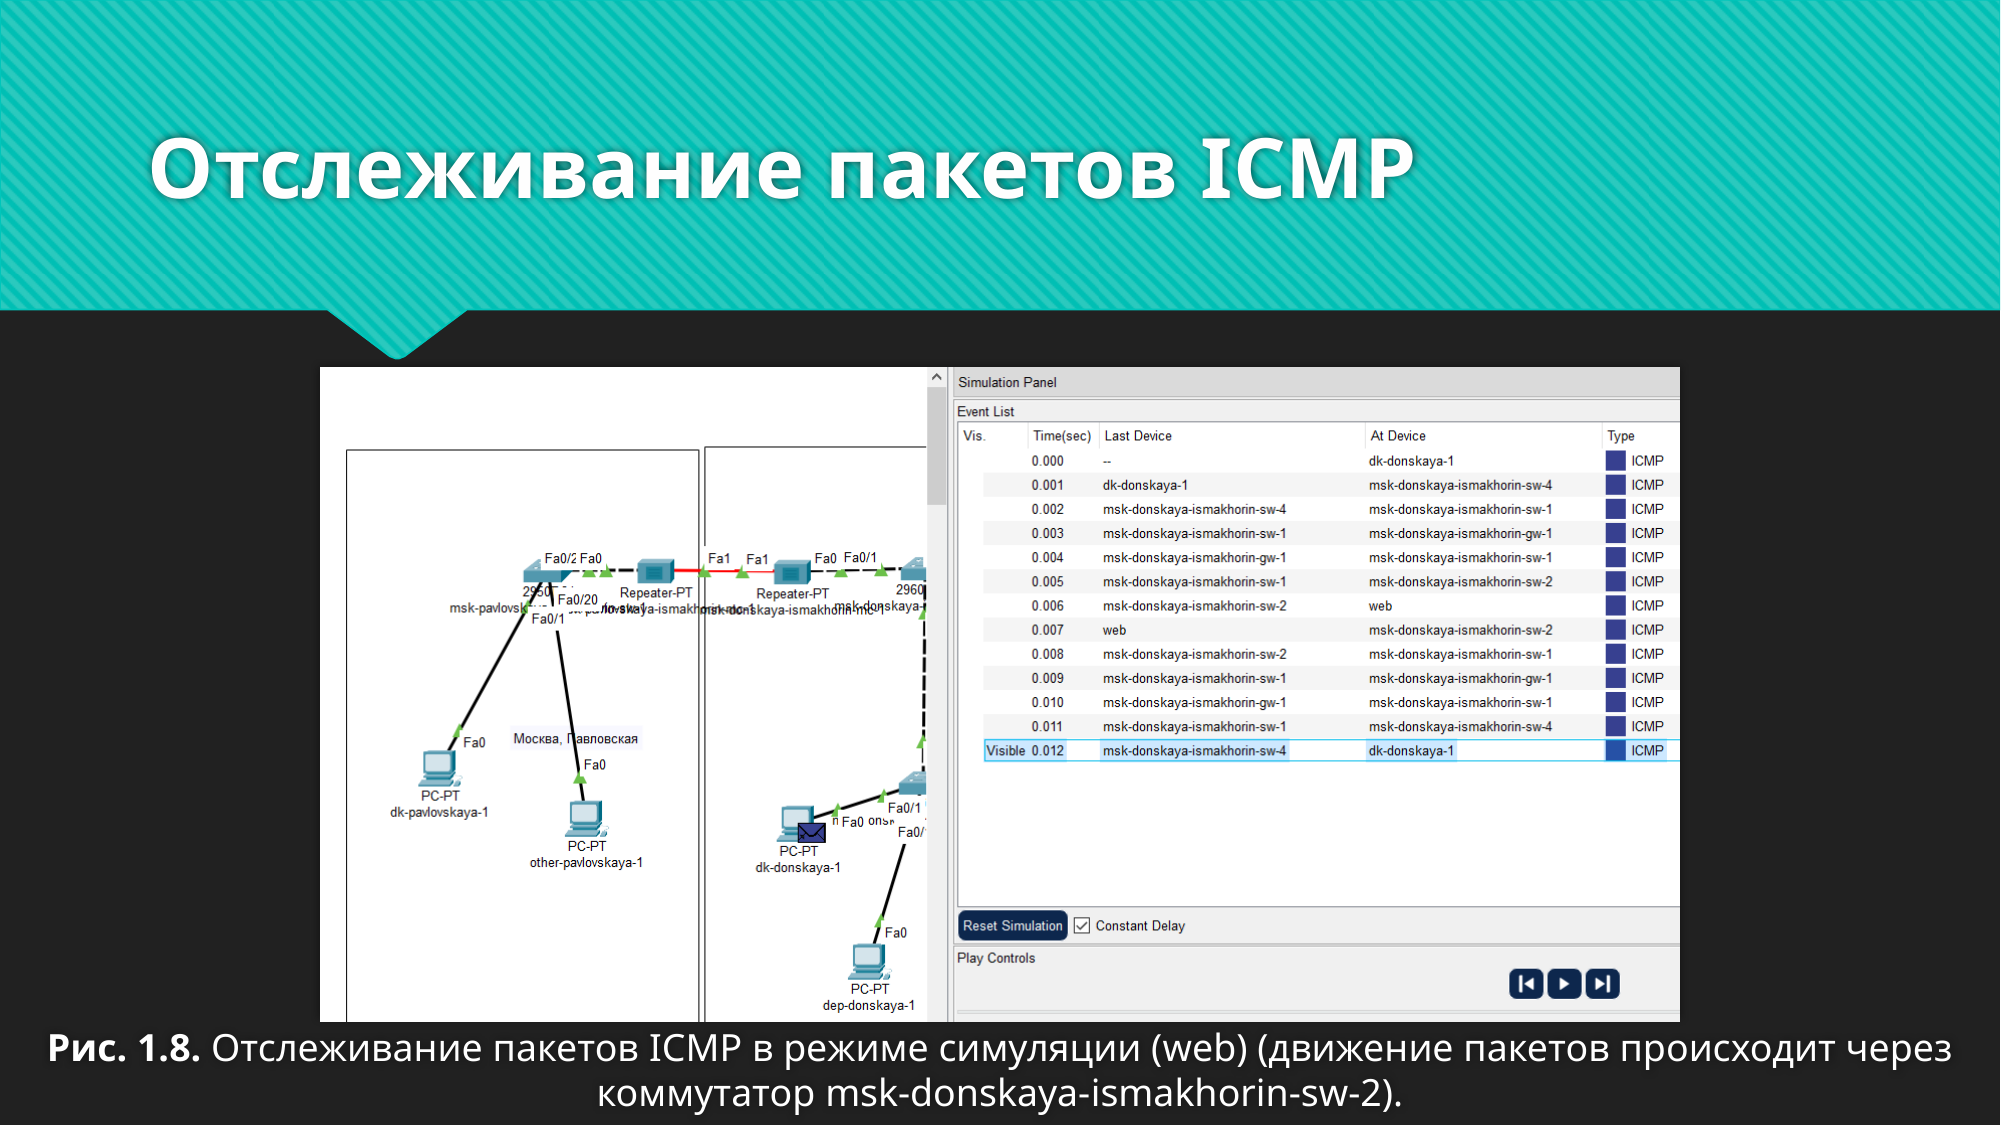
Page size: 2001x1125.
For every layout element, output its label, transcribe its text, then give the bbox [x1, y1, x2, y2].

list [319, 367, 1681, 1022]
title Отслеживание пакетов ICMP [132, 103, 1868, 223]
text_box Рис. 1.8. Отслеживание пакетов ICMP в режиме симуляции (web) (движение пакетов происходит через коммутатор msk-donskaya-ismakhorin-sw-2). [0, 1022, 2000, 1117]
